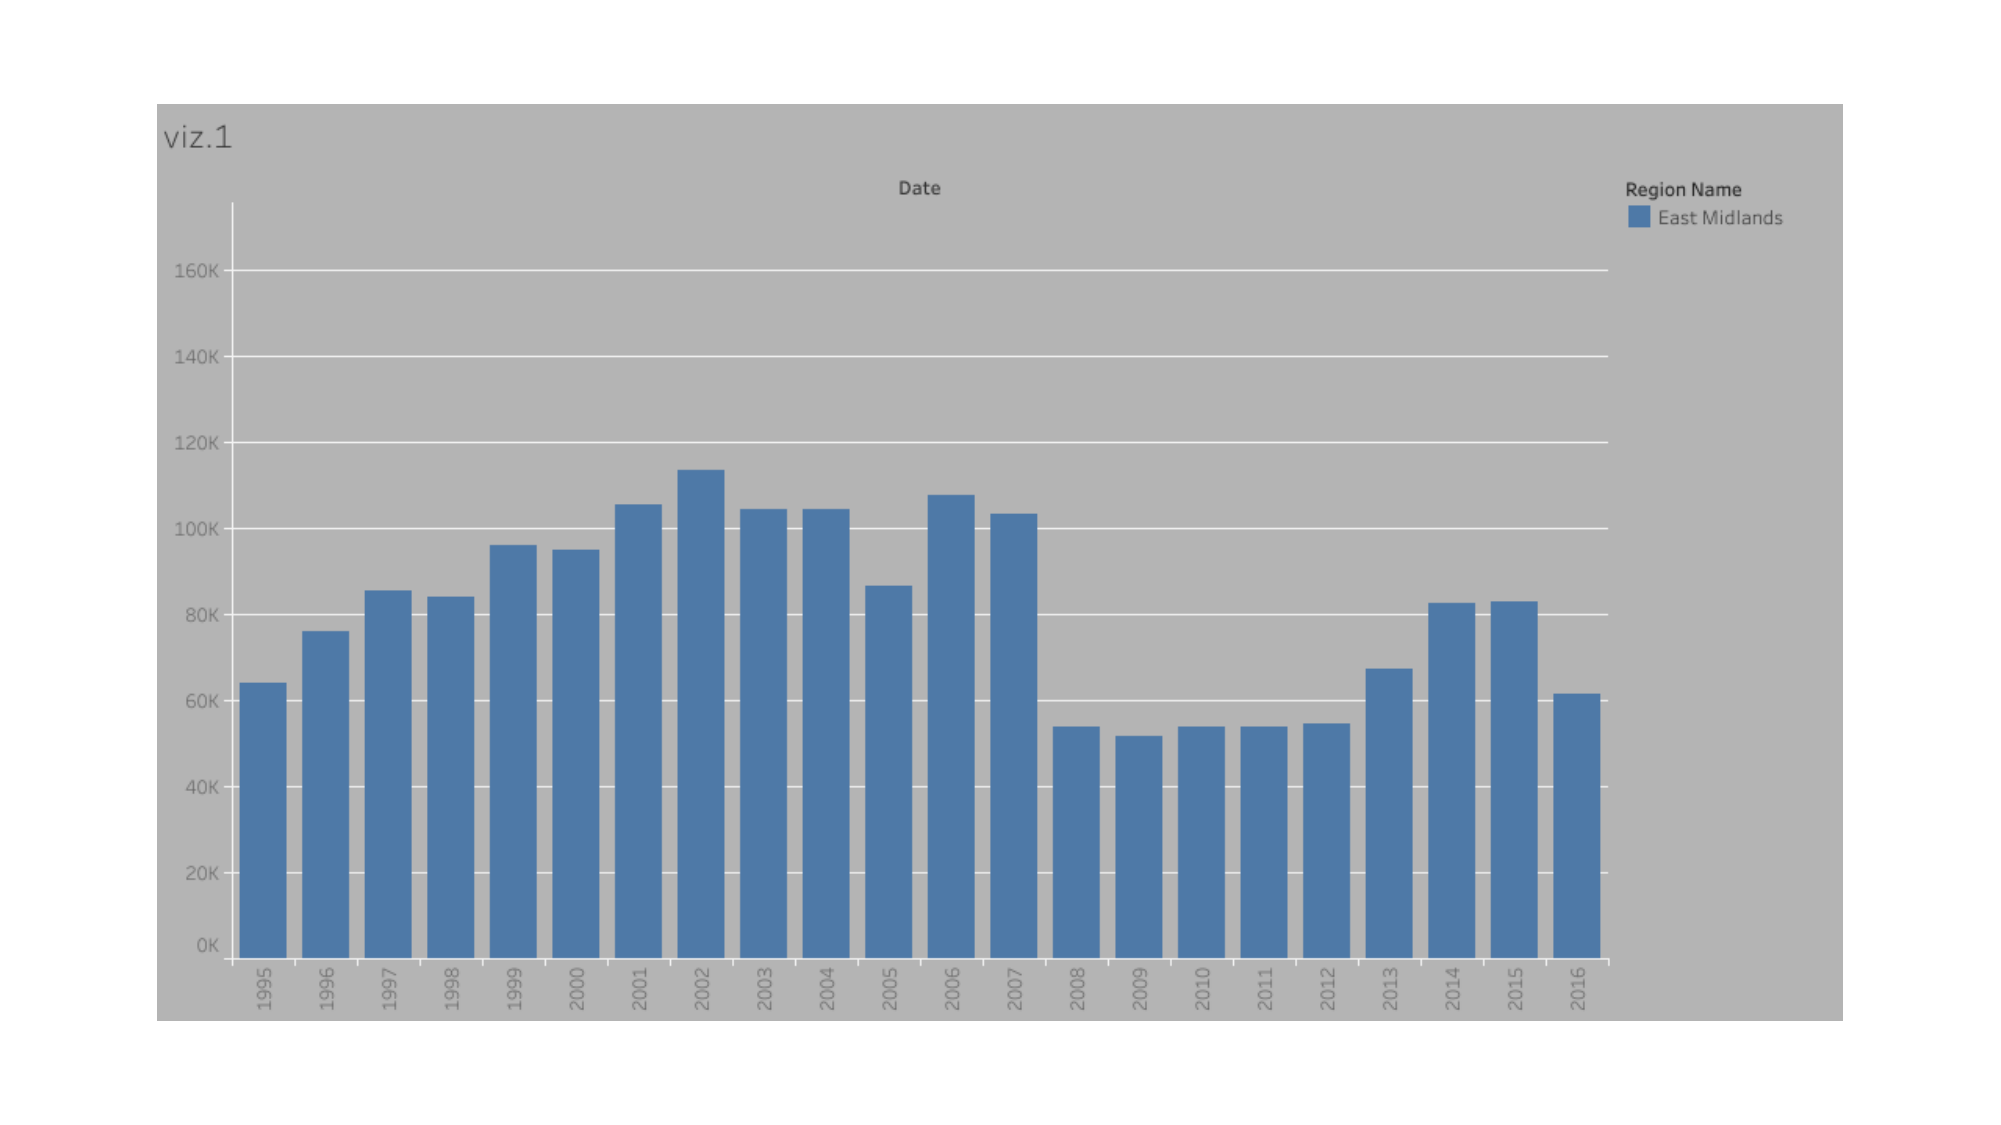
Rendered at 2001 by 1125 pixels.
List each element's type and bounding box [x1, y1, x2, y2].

picture [157, 104, 1843, 1021]
